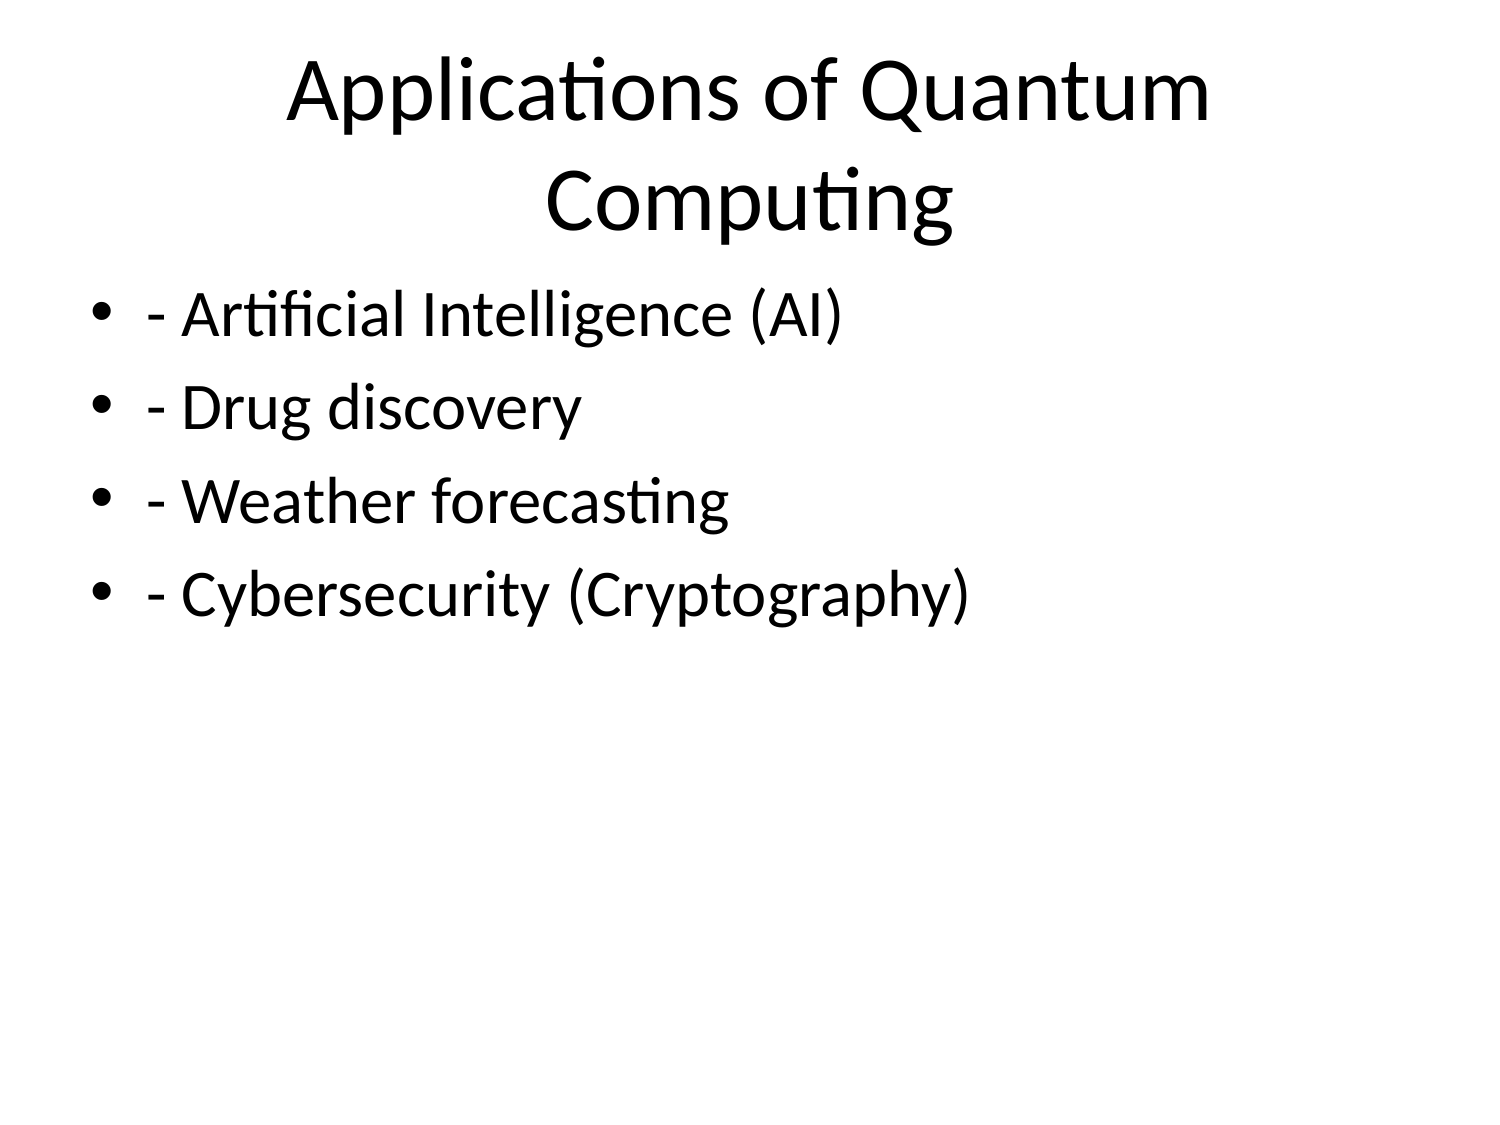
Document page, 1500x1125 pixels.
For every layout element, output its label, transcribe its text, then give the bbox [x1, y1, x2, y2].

title Applications of Quantum Computing [75, 45, 1425, 233]
list - Artificial Intelligence (AI) - Drug discovery - Weather forecasting - Cybersecurity (Cryptography) [75, 262, 1425, 1005]
